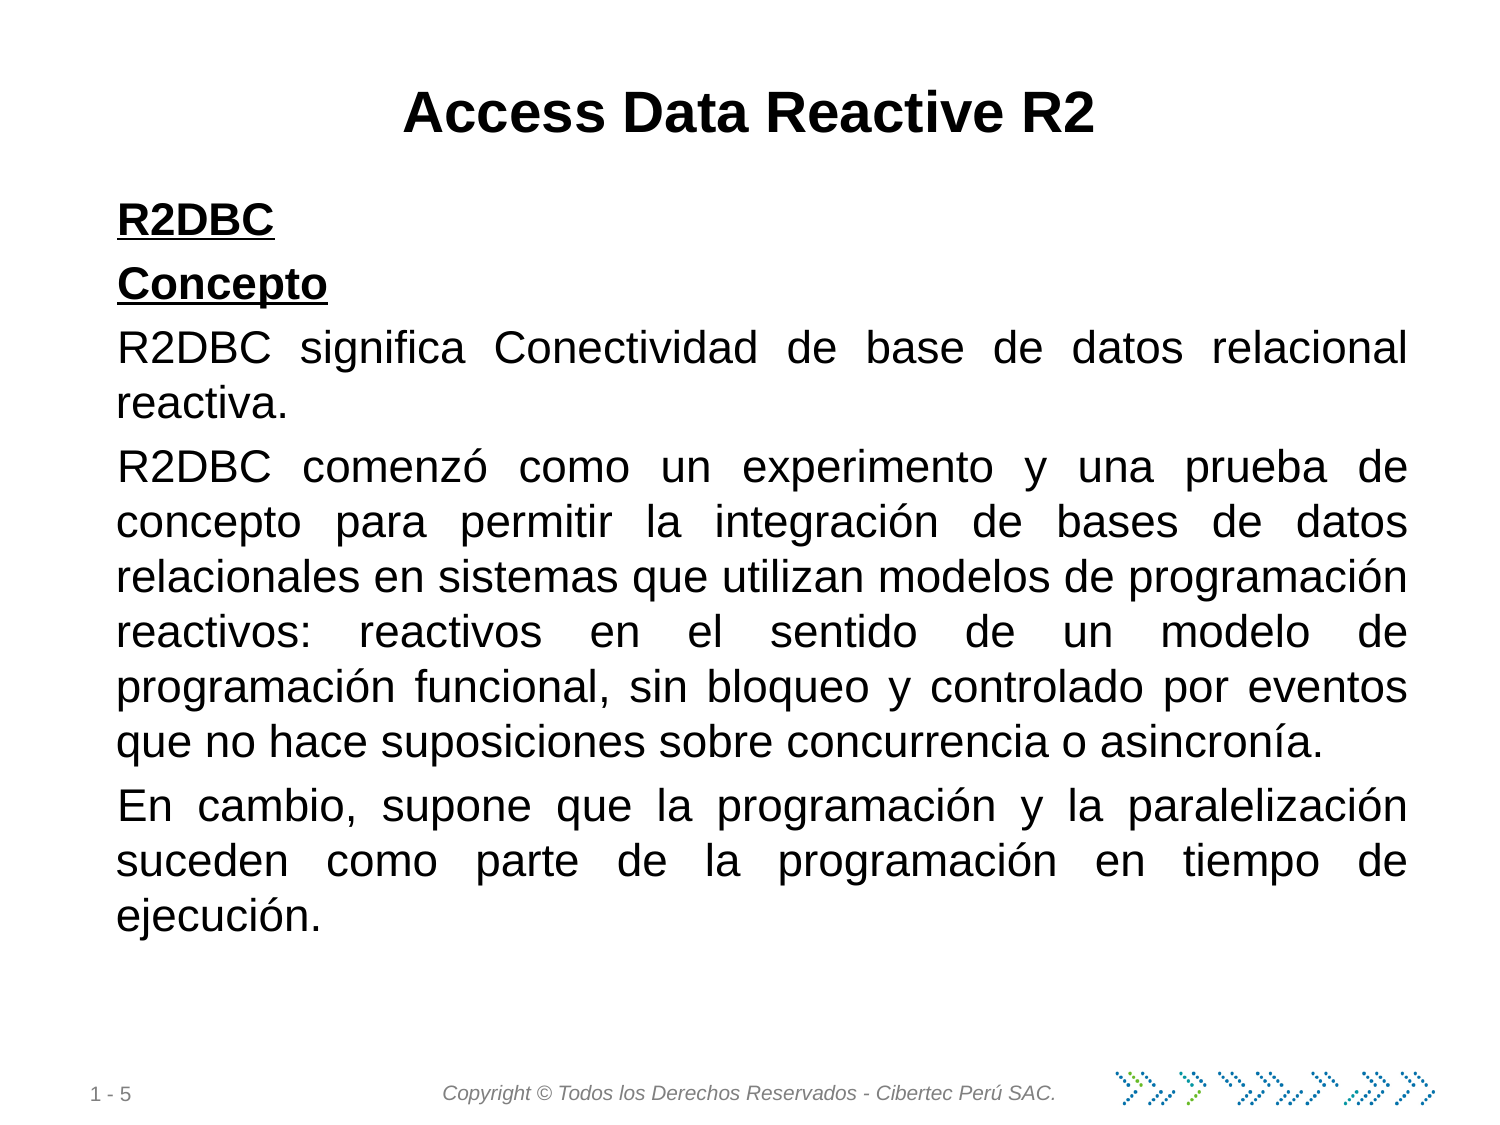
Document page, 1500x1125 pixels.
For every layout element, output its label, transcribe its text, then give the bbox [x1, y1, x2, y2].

title Access Data Reactive R2 [99, 72, 1399, 216]
list R2DBC Concepto R2DBC significa Conectividad de base de datos relacional reactiva. R2DBC comenzó como un experimento y una prueba de concepto para permitir la integración de bases de datos relacionales en sistemas que utilizan modelos de programación reactivos: reactivos en el sentido de un modelo de programación funcional, sin bloqueo y controlado por eventos que no hace suposiciones sobre concurrencia o asincronía. En cambio, supone que la programación y la paralelización suceden como parte de la programación en tiempo de ejecución. [112, 187, 1412, 1025]
picture [1107, 1071, 1445, 1108]
